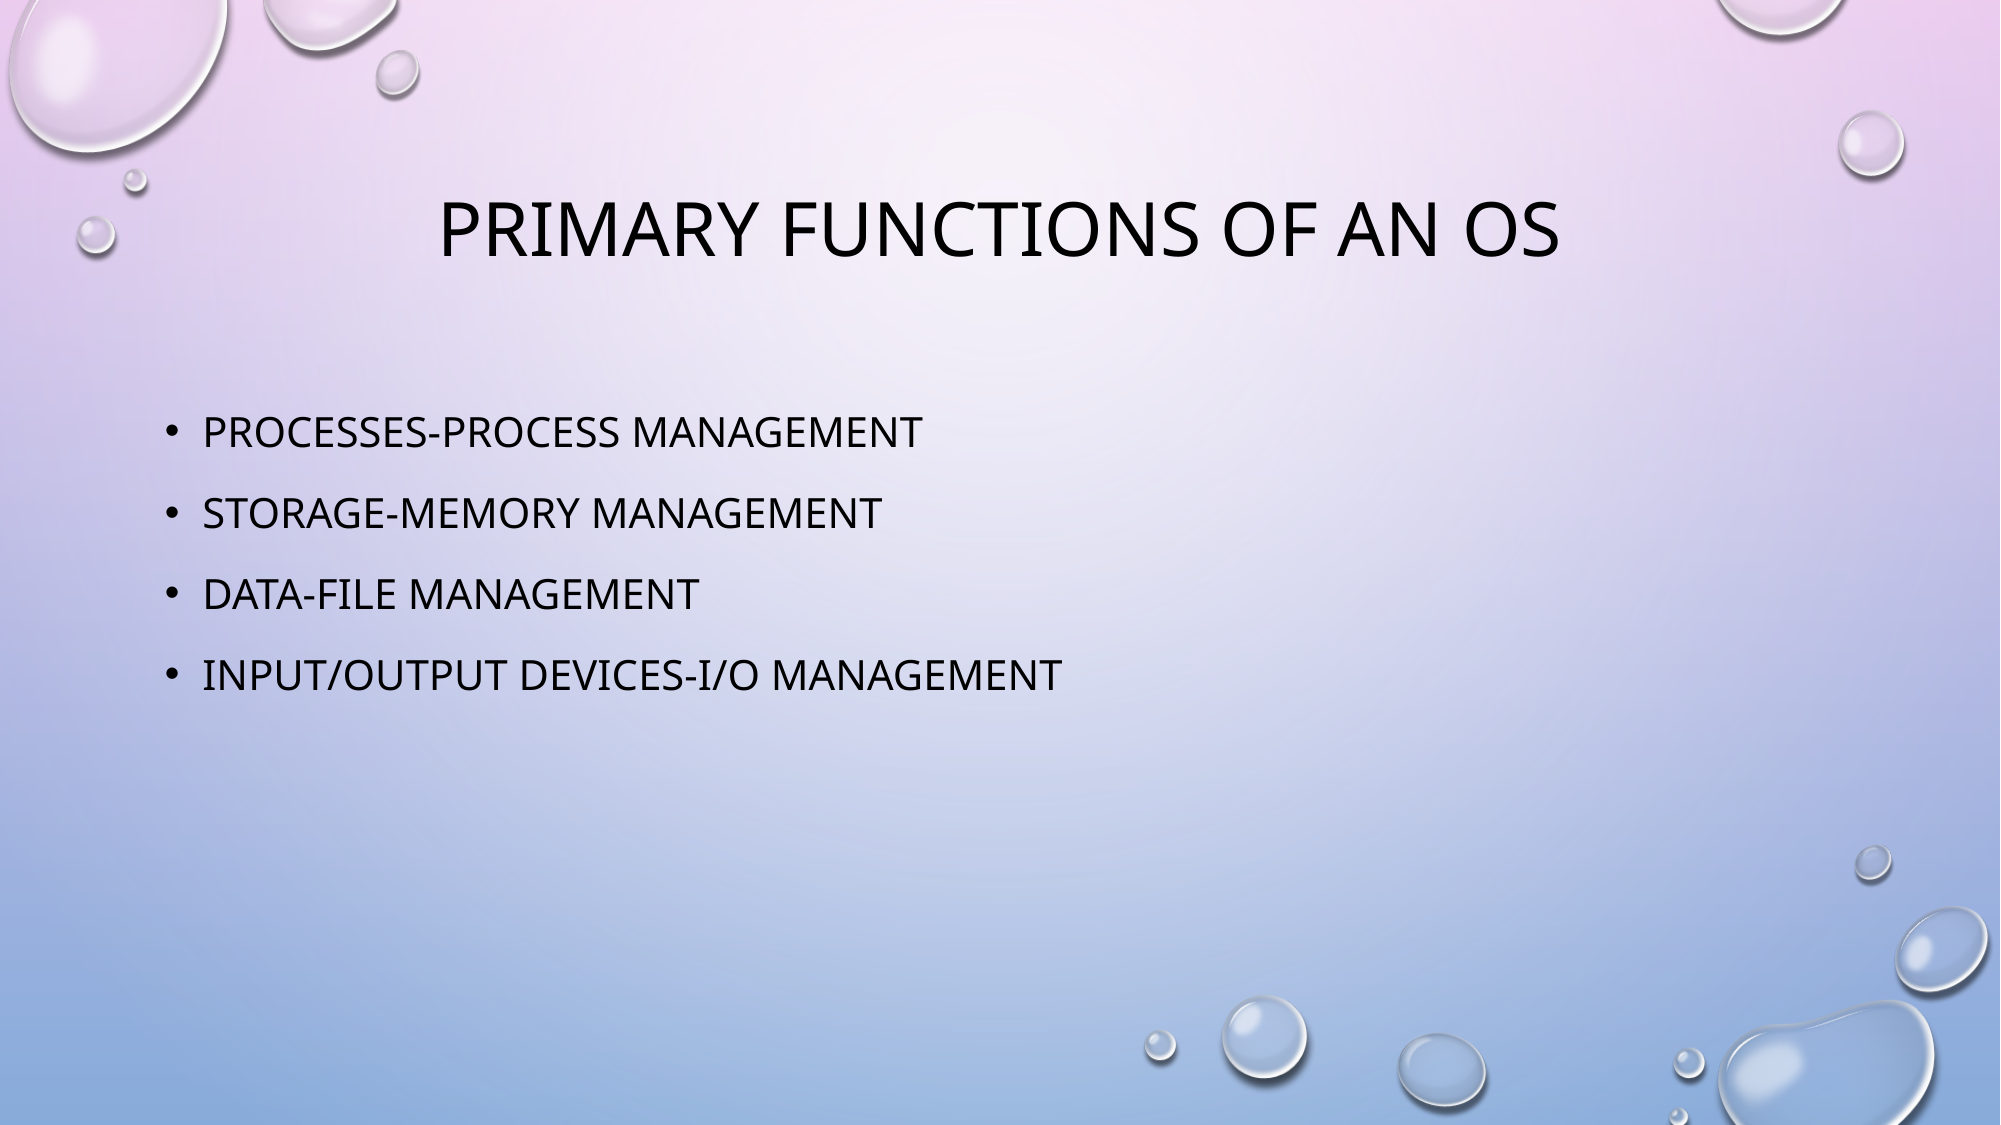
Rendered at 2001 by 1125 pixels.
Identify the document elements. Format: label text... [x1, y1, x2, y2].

list PROCESSES-PROCESS MANAGEMENT STORAGE-MEMORY MANAGEMENT DATA-FILE MANAGEMENT INPUT/OUTPUT DEVICES-I/O MANAGEMENT [149, 388, 1850, 950]
title PRIMARY FUNCTIONS OF AN OS [149, 101, 1851, 364]
picture [0, 0, 2000, 1125]
